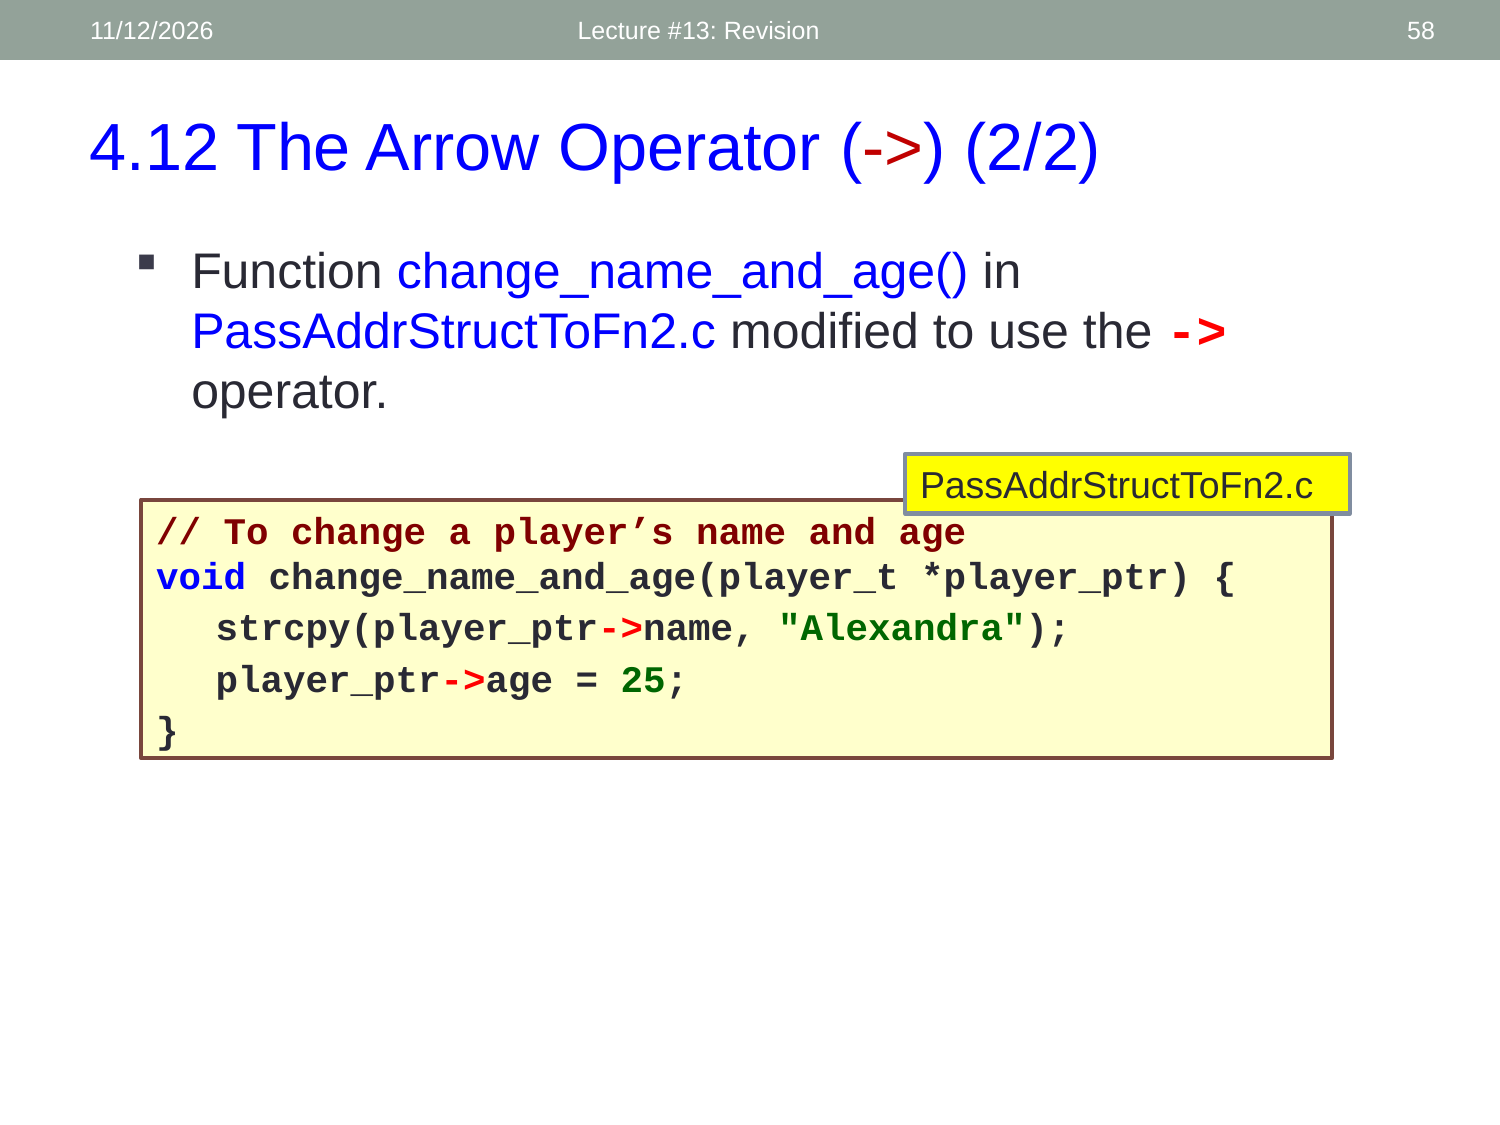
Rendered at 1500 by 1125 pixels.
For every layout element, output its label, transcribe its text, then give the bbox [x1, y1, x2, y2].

slide_number 58 [1308, 3, 1450, 57]
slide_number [75, 3, 550, 57]
footer Lecture #13: Revision [562, 3, 1238, 57]
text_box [140, 453, 1351, 762]
text_box 4.12 The Arrow Operator (->) (2/2) [75, 96, 1450, 192]
text_box Function change_name_and_age() in PassAddrStructToFn2.c modified to use the -> operator. [120, 231, 1406, 396]
